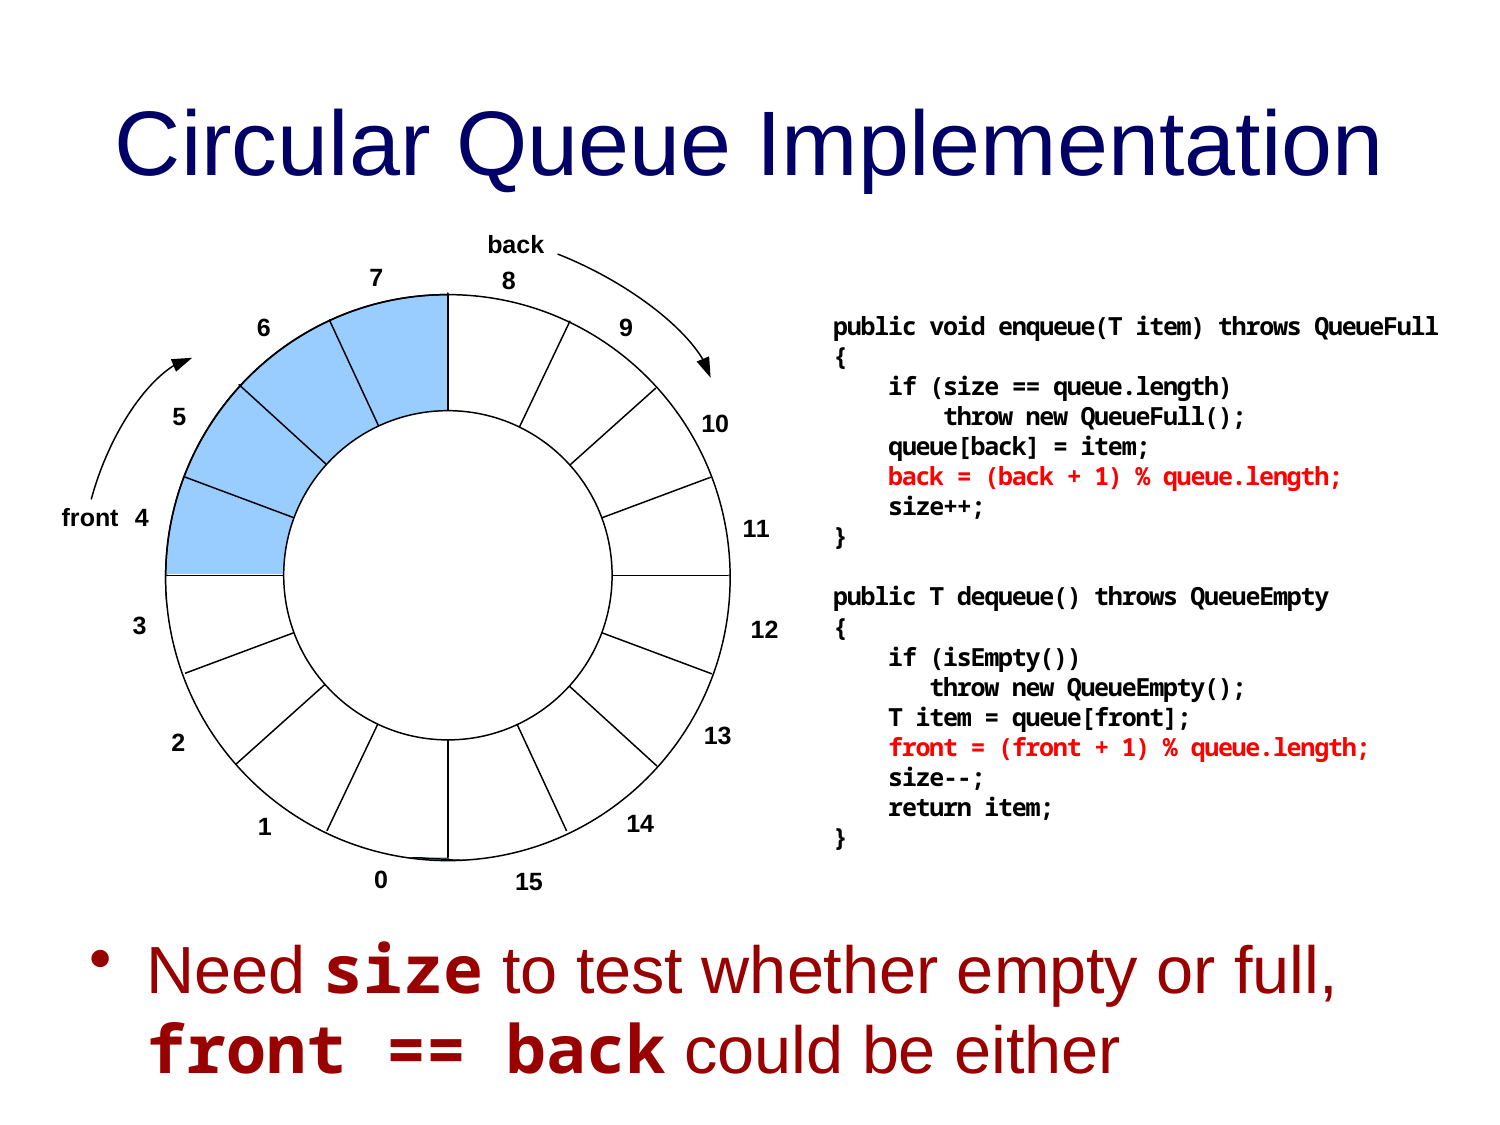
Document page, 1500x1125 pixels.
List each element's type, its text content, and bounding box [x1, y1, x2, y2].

text_box Need size to test whether empty or full, front == back could be either [75, 919, 1441, 1125]
title Circular Queue Implementation [75, 45, 1425, 225]
picture [59, 225, 1441, 900]
